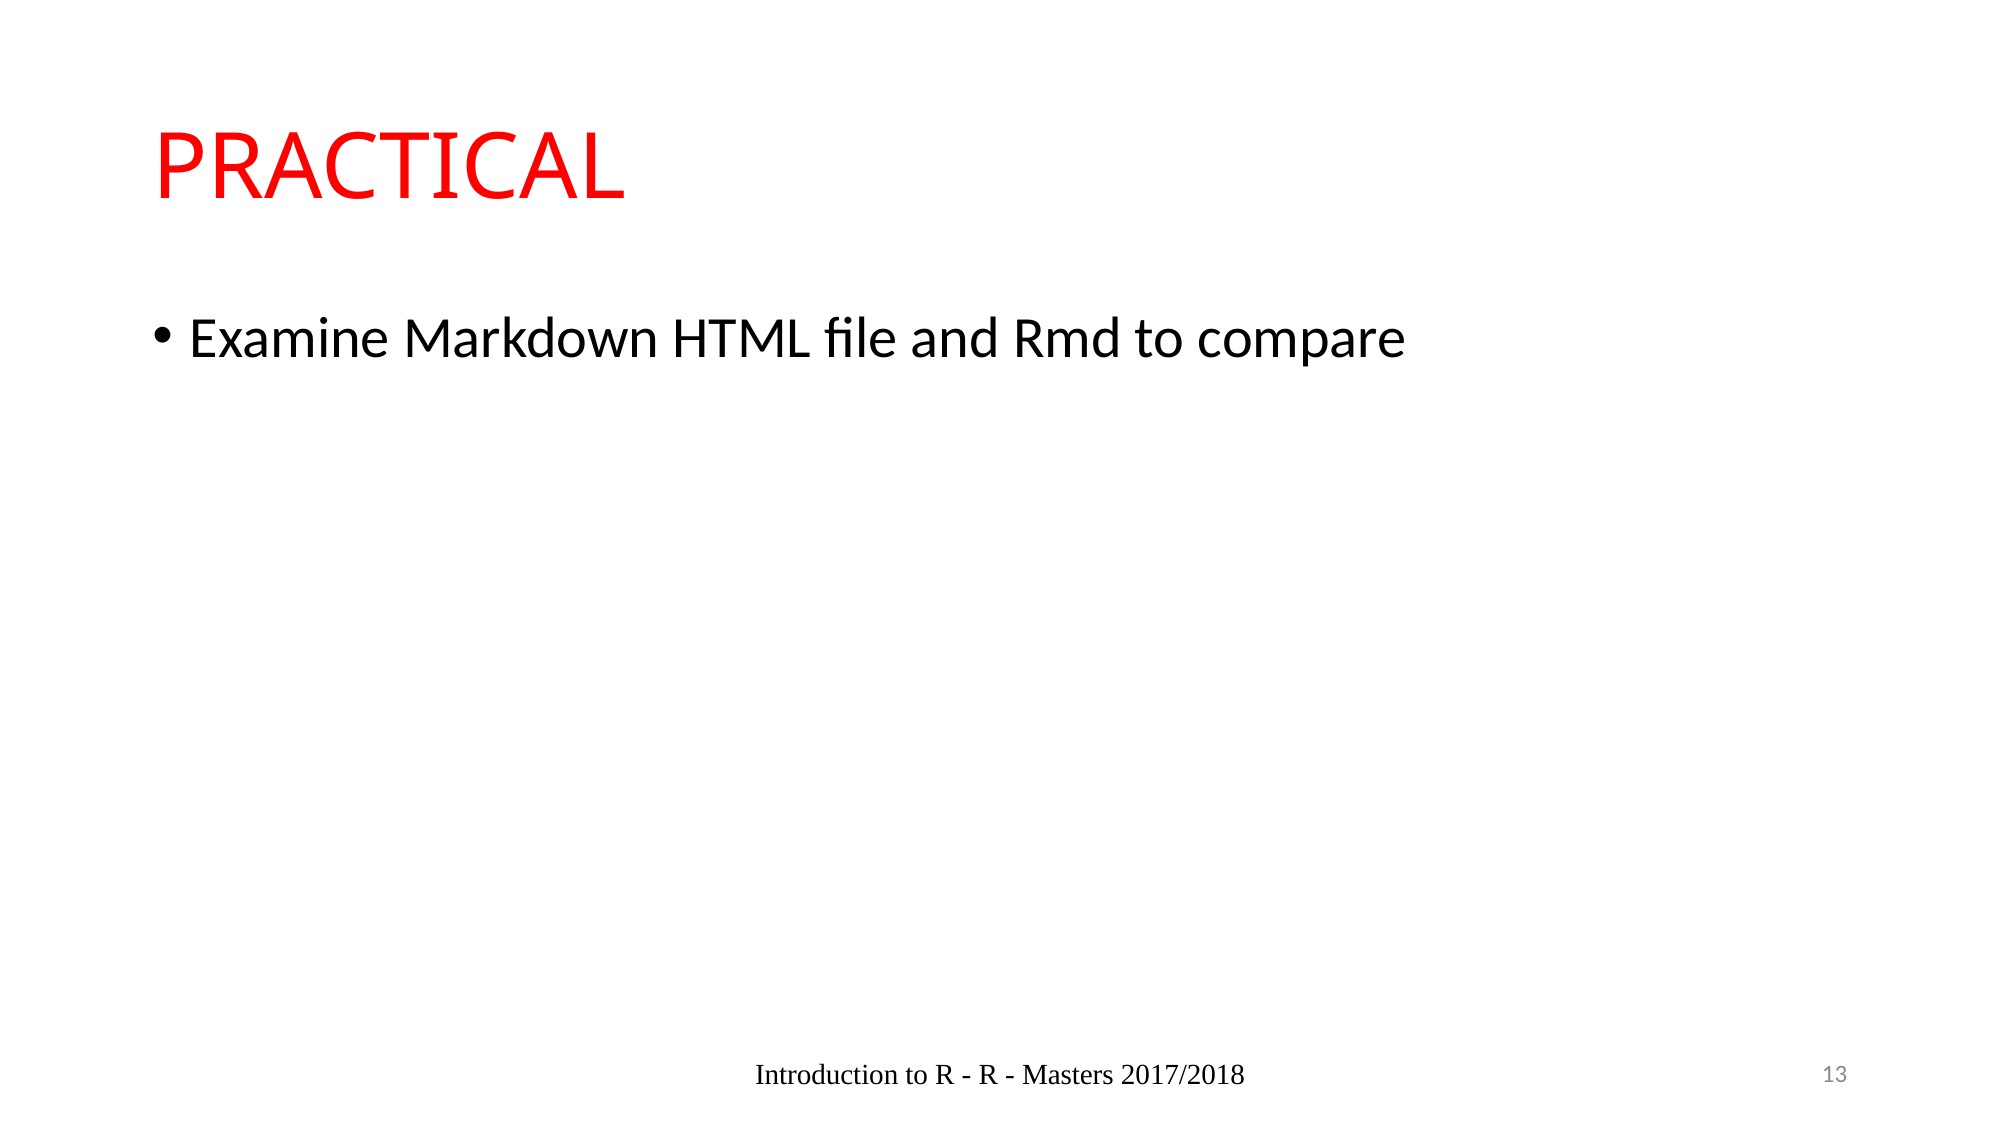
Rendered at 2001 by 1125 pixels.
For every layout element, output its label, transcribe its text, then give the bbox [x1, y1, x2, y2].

slide_number 13 [1412, 1042, 1863, 1103]
list Examine Markdown HTML file and Rmd to compare [137, 299, 1863, 1014]
title PRACTICAL [137, 59, 1863, 278]
footer Introduction to R - R - Masters 2017/2018 [662, 1042, 1338, 1103]
